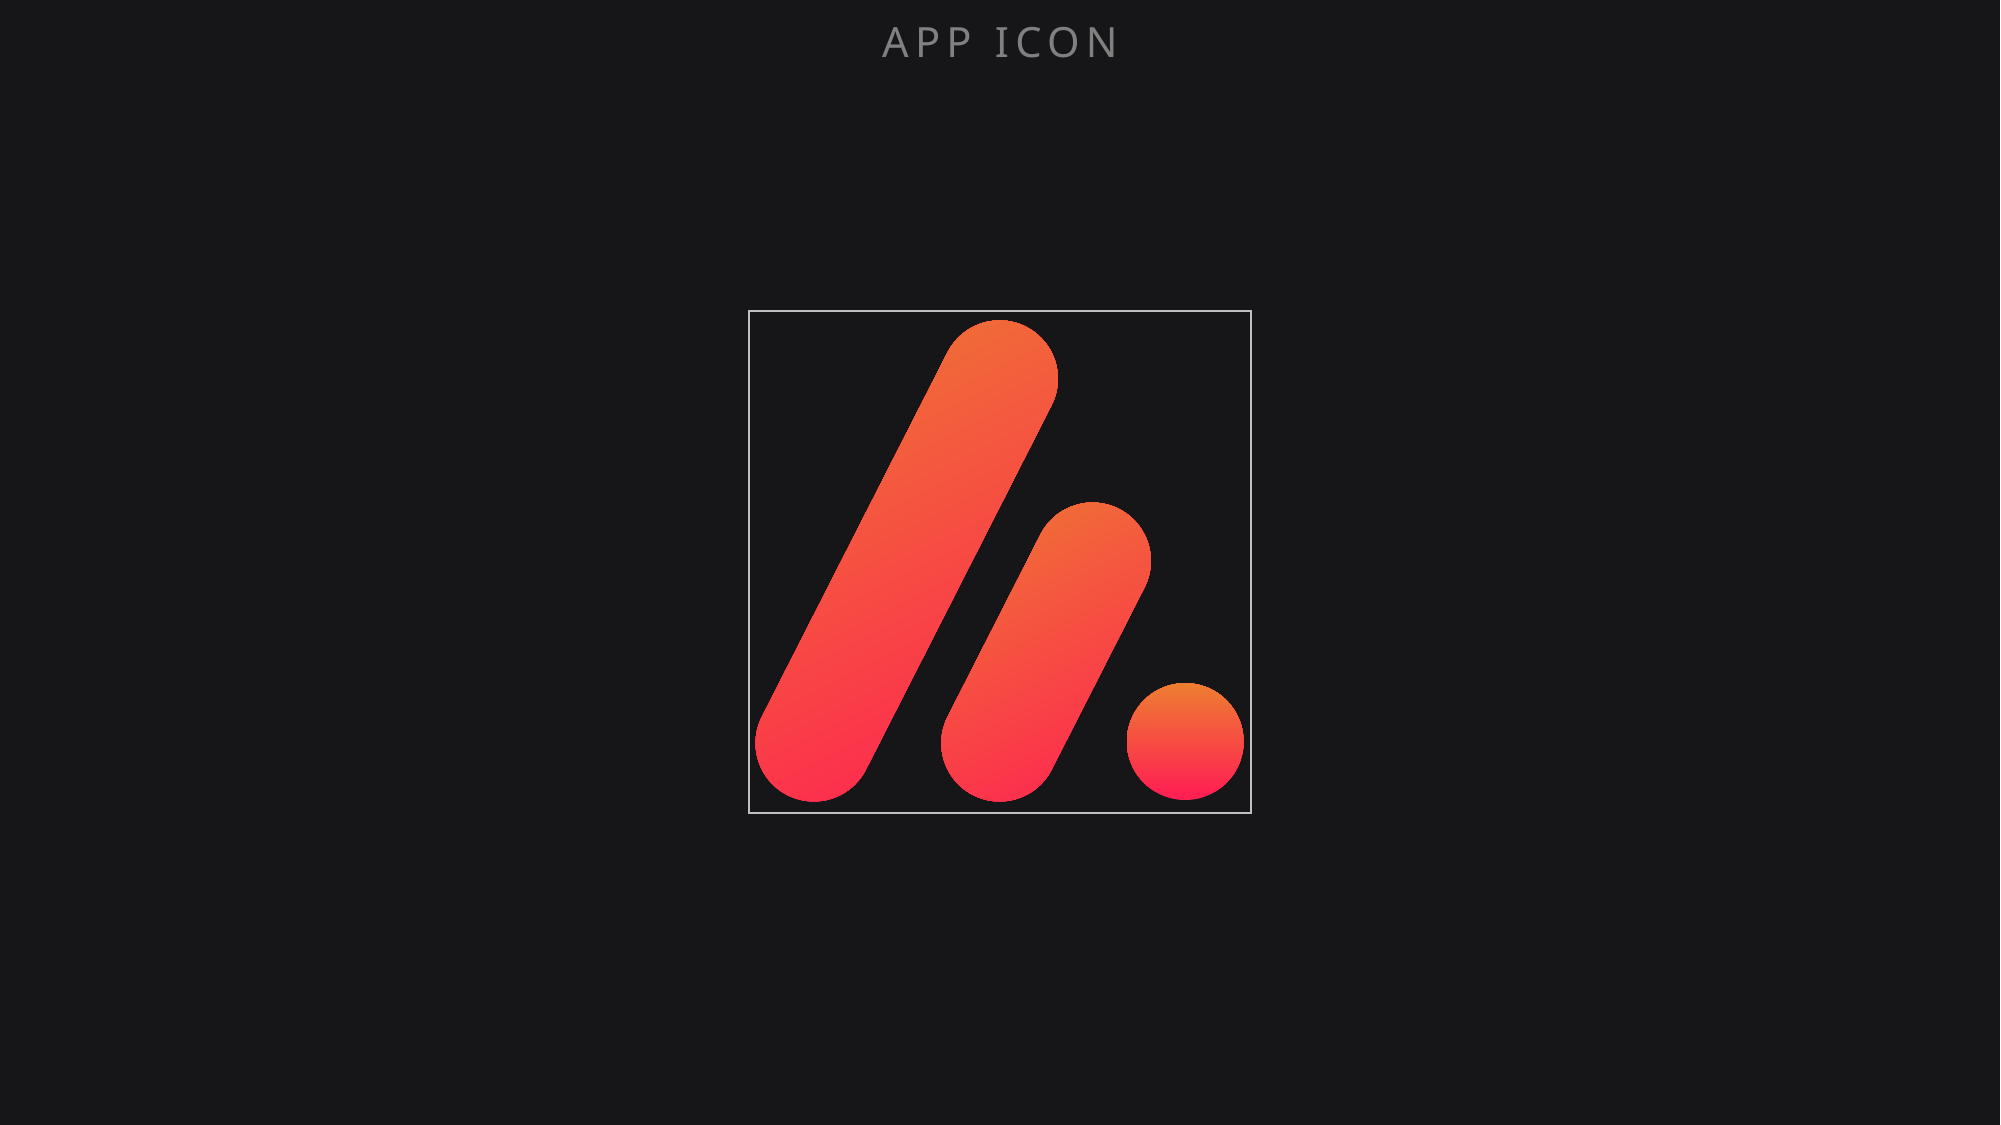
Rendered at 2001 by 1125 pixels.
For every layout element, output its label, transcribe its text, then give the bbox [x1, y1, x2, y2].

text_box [848, 298, 1244, 824]
text_box [748, 310, 848, 814]
title APP ICON [616, 0, 1384, 89]
text_box [1244, 310, 1252, 814]
